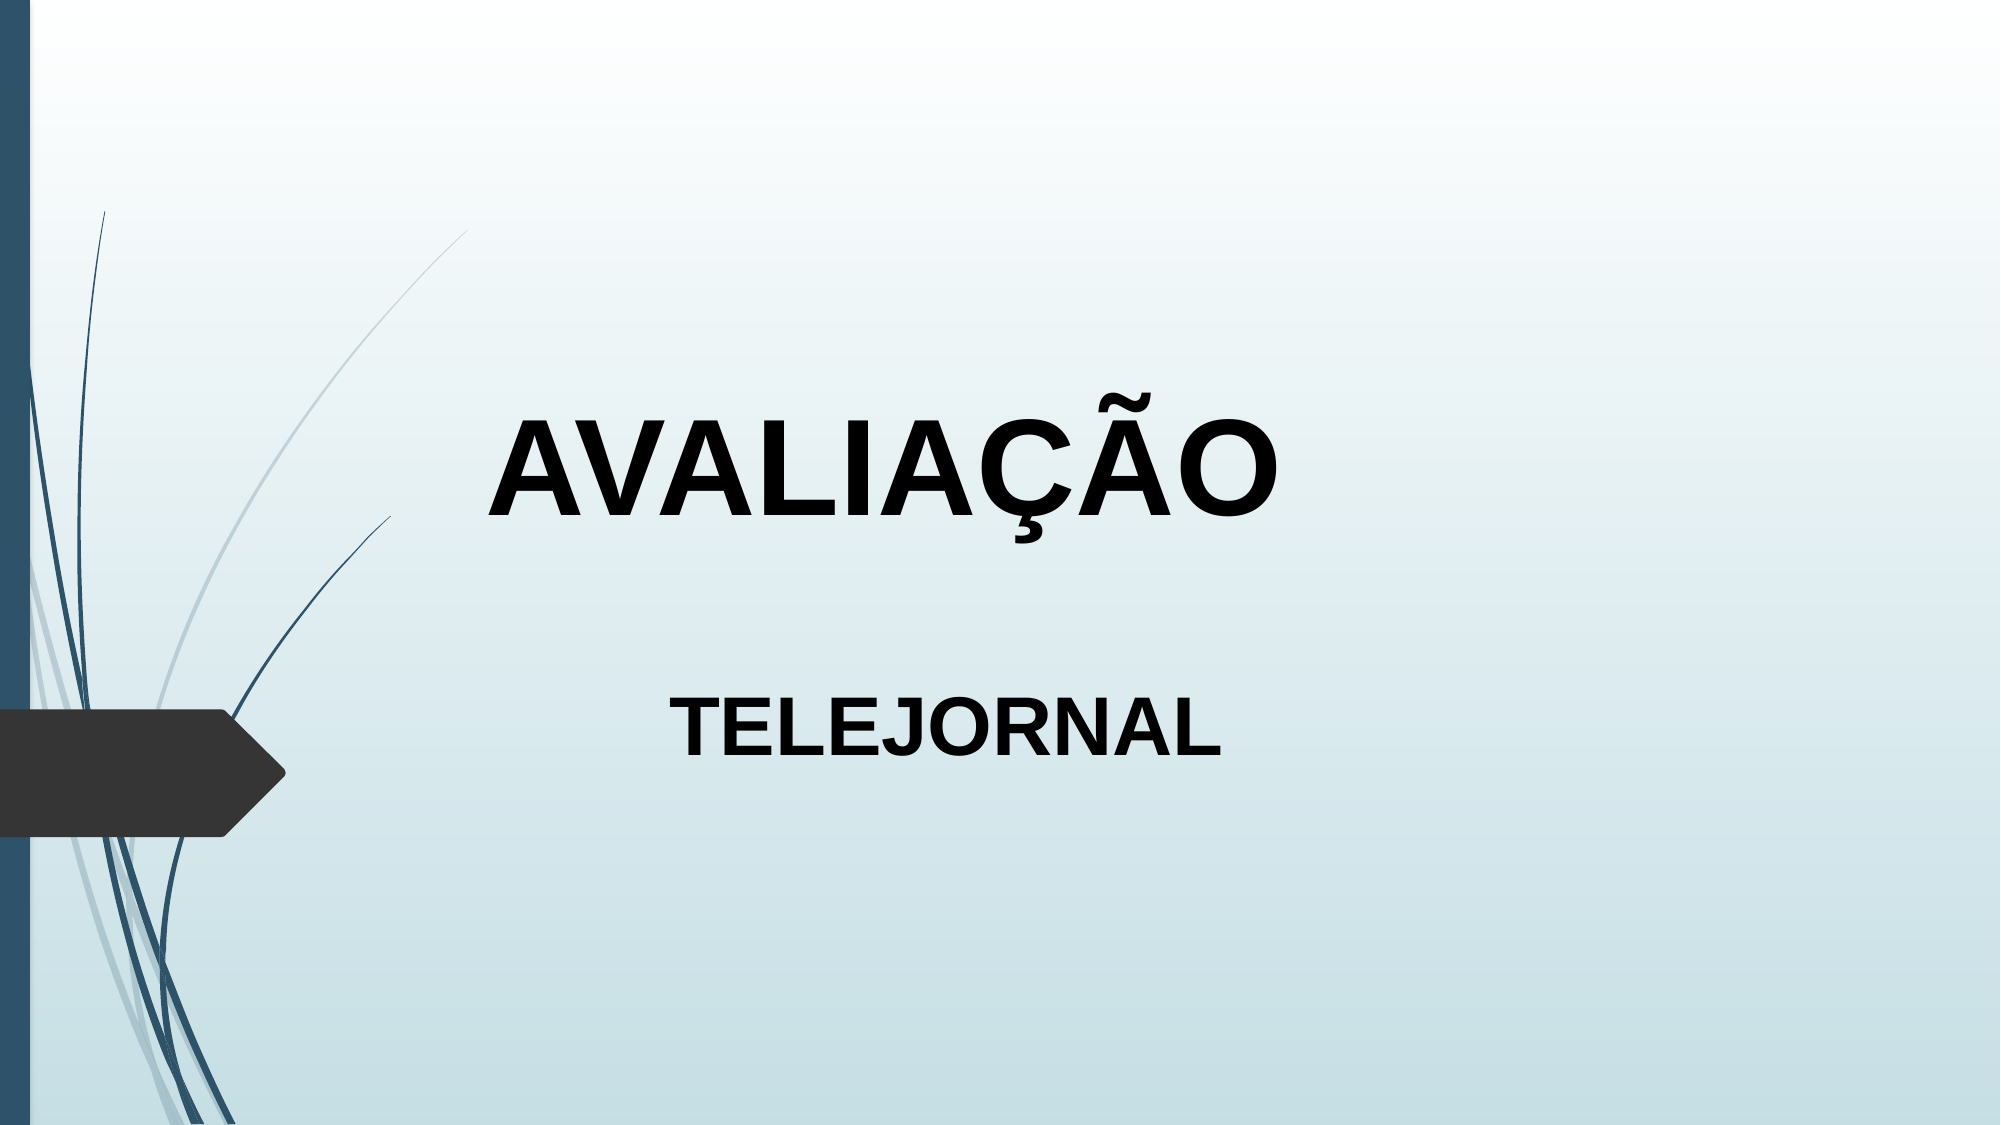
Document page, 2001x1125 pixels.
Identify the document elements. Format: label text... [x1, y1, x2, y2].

title AVALIAÇÃO [247, 329, 1522, 550]
subtitle TELEJORNAL [247, 664, 1646, 845]
